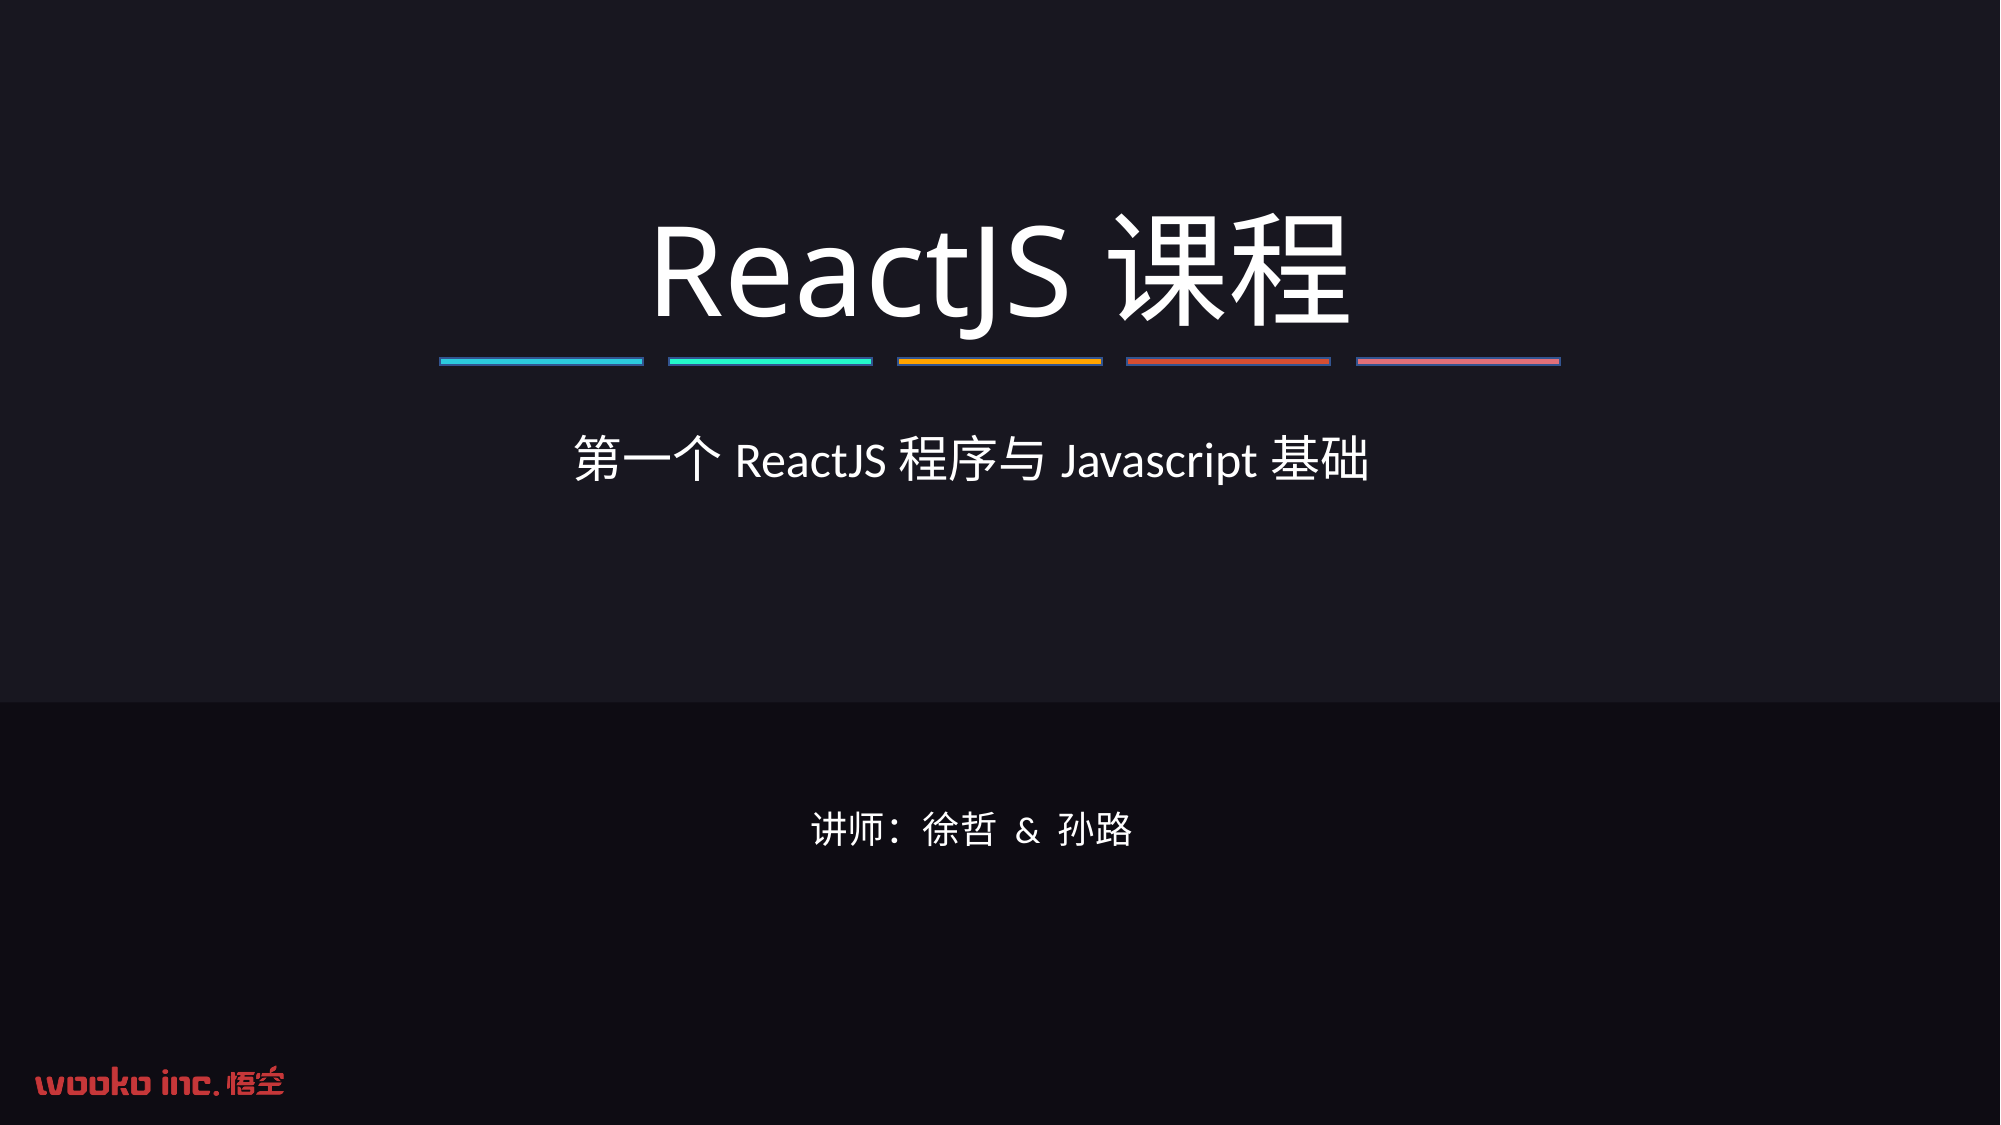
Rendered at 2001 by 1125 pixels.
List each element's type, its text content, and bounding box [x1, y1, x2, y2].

picture [35, 1065, 284, 1096]
text_box 讲师：徐哲 & 孙路 [221, 803, 1722, 873]
text_box [439, 357, 644, 366]
text_box [897, 357, 1103, 366]
text_box [1356, 357, 1561, 366]
text_box [1126, 357, 1331, 366]
subtitle 第一个ReactJS程序与Javascript基础 [221, 426, 1722, 497]
text_box [0, 701, 2000, 1125]
text_box [668, 357, 873, 366]
title ReactJS课程 [249, 184, 1750, 351]
